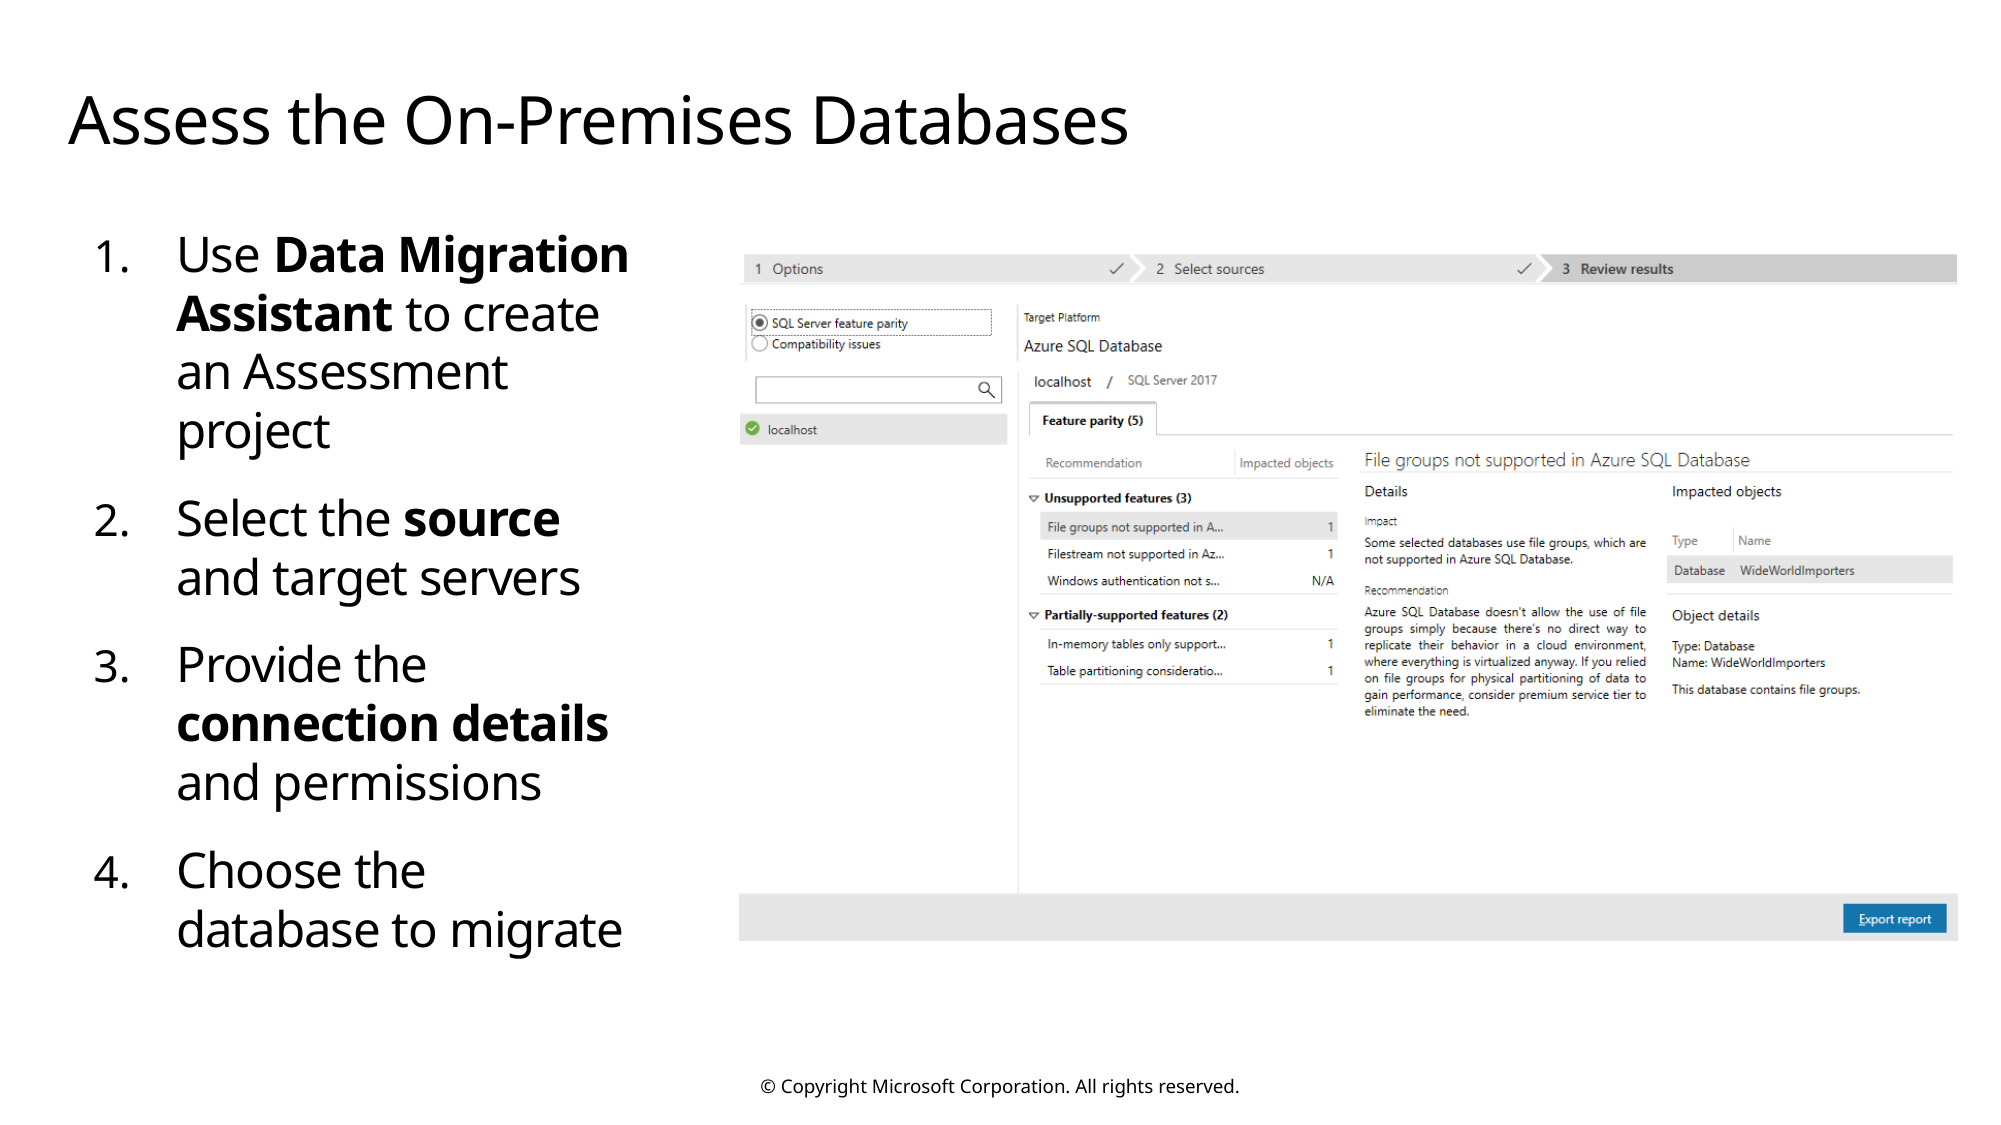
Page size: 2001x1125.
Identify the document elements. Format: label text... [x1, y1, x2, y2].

list Use Data Migration Assistant to create an Assessment project Select the source and target servers Provide the connection details and permissions Choose the database to migrate [78, 215, 652, 1059]
picture [738, 245, 1958, 941]
title Assess the On-Premises Databases [68, 72, 1930, 184]
